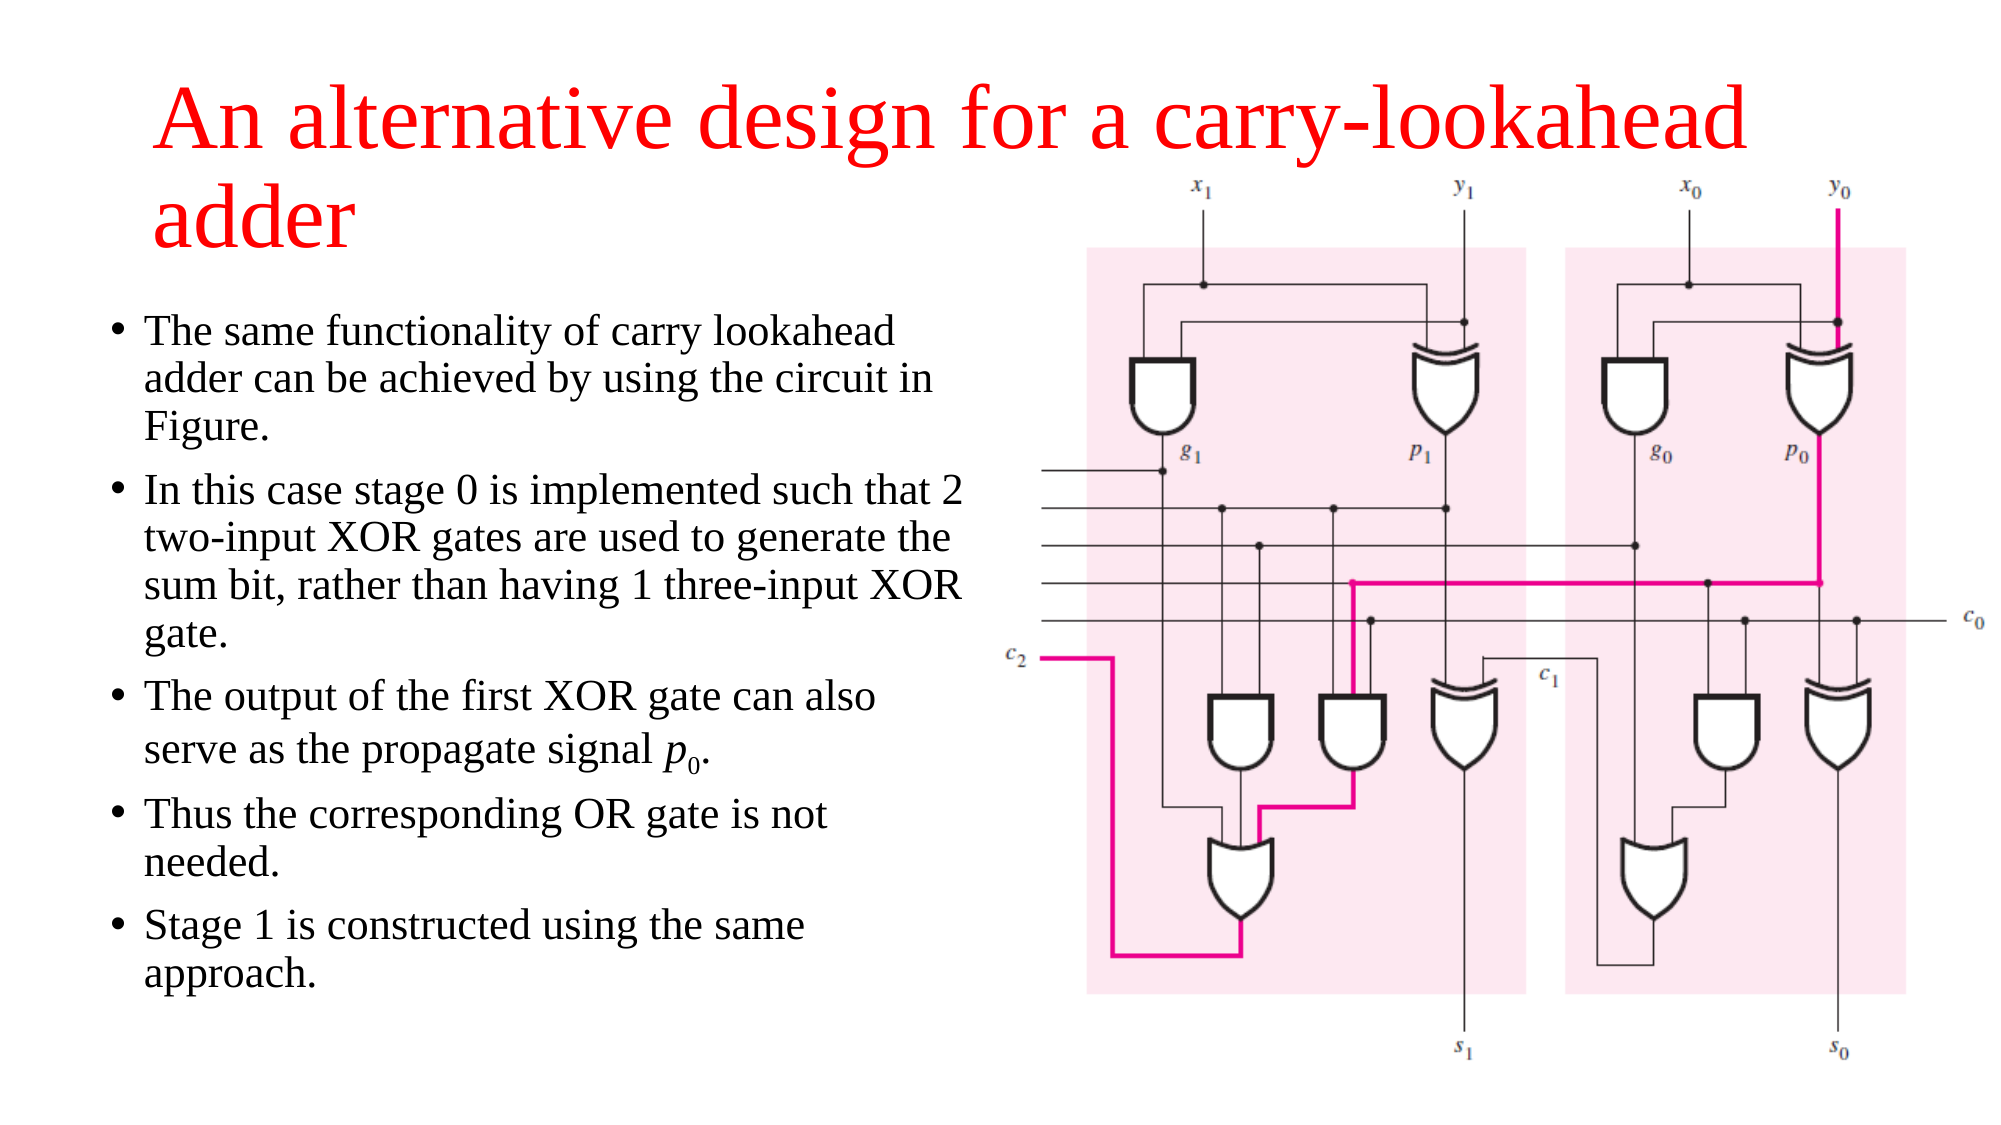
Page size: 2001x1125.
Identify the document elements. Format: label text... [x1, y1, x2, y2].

title An alternative design for a carry-lookahead adder [137, 59, 1863, 278]
list The same functionality of carry lookahead adder can be achieved by using the circuit in Figure. In this case stage 0 is implemented such that 2 two-input XOR gates are used to generate the sum bit, rather than having 1 three-input XOR gate. The output of the first XOR gate can also serve as the propagate signal p0. Thus the corresponding OR gate is not needed. Stage 1 is constructed using the same approach. [95, 299, 962, 1014]
picture [962, 168, 1997, 1068]
